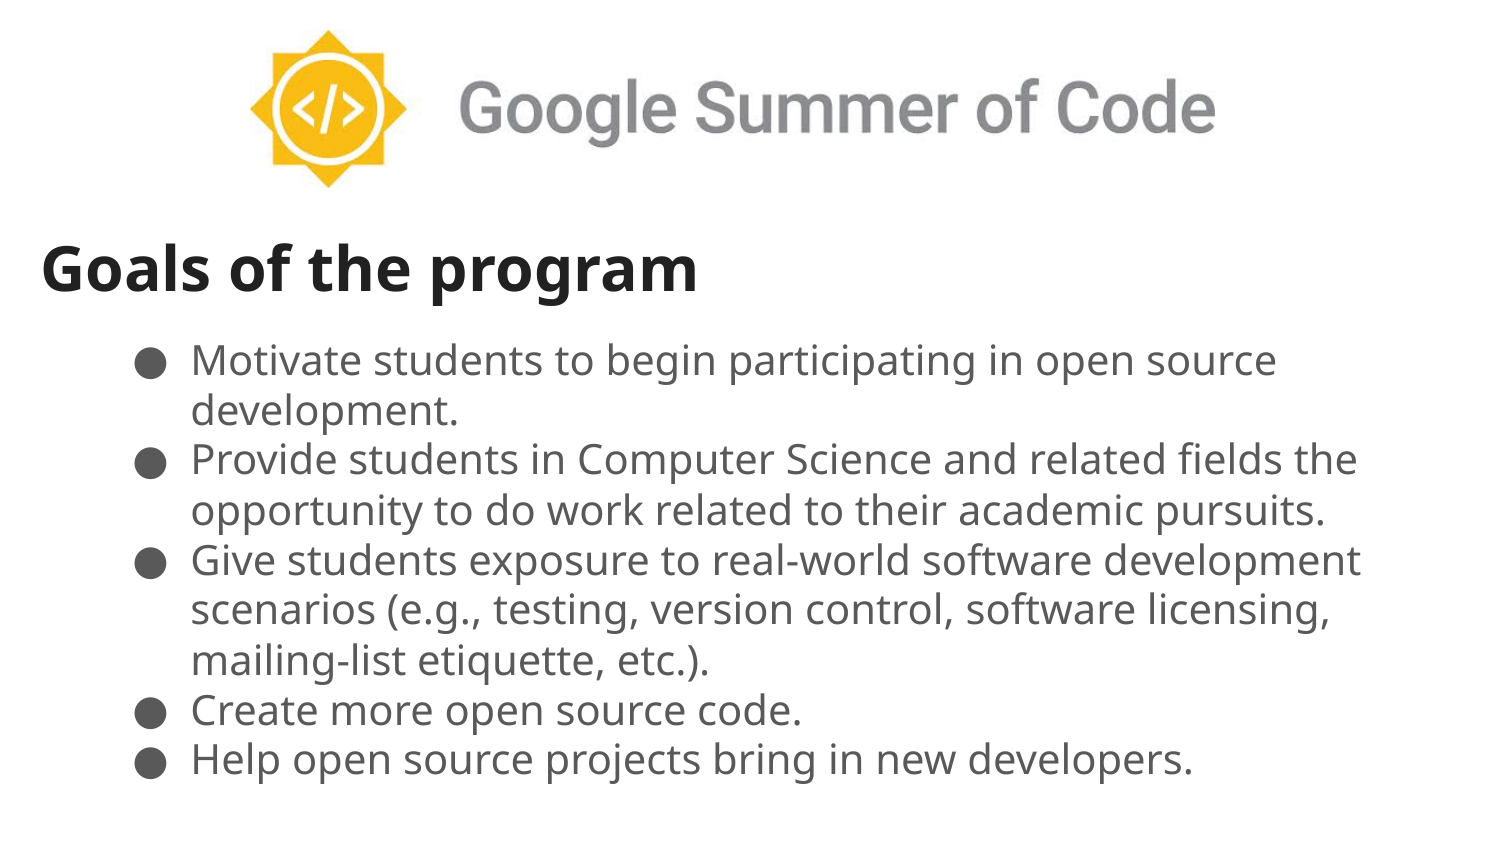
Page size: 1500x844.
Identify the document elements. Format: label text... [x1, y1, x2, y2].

picture [250, 30, 1232, 188]
text_box Goals of the program Motivate students to begin participating in open source development. Provide students in Computer Science and related fields the opportunity to do work related to their academic pursuits. Give students exposure to real-world software development scenarios (e.g., testing, version control, software licensing, mailing-list etiquette, etc.). Create more open source code. Help open source projects bring in new developers. [25, 202, 1467, 798]
